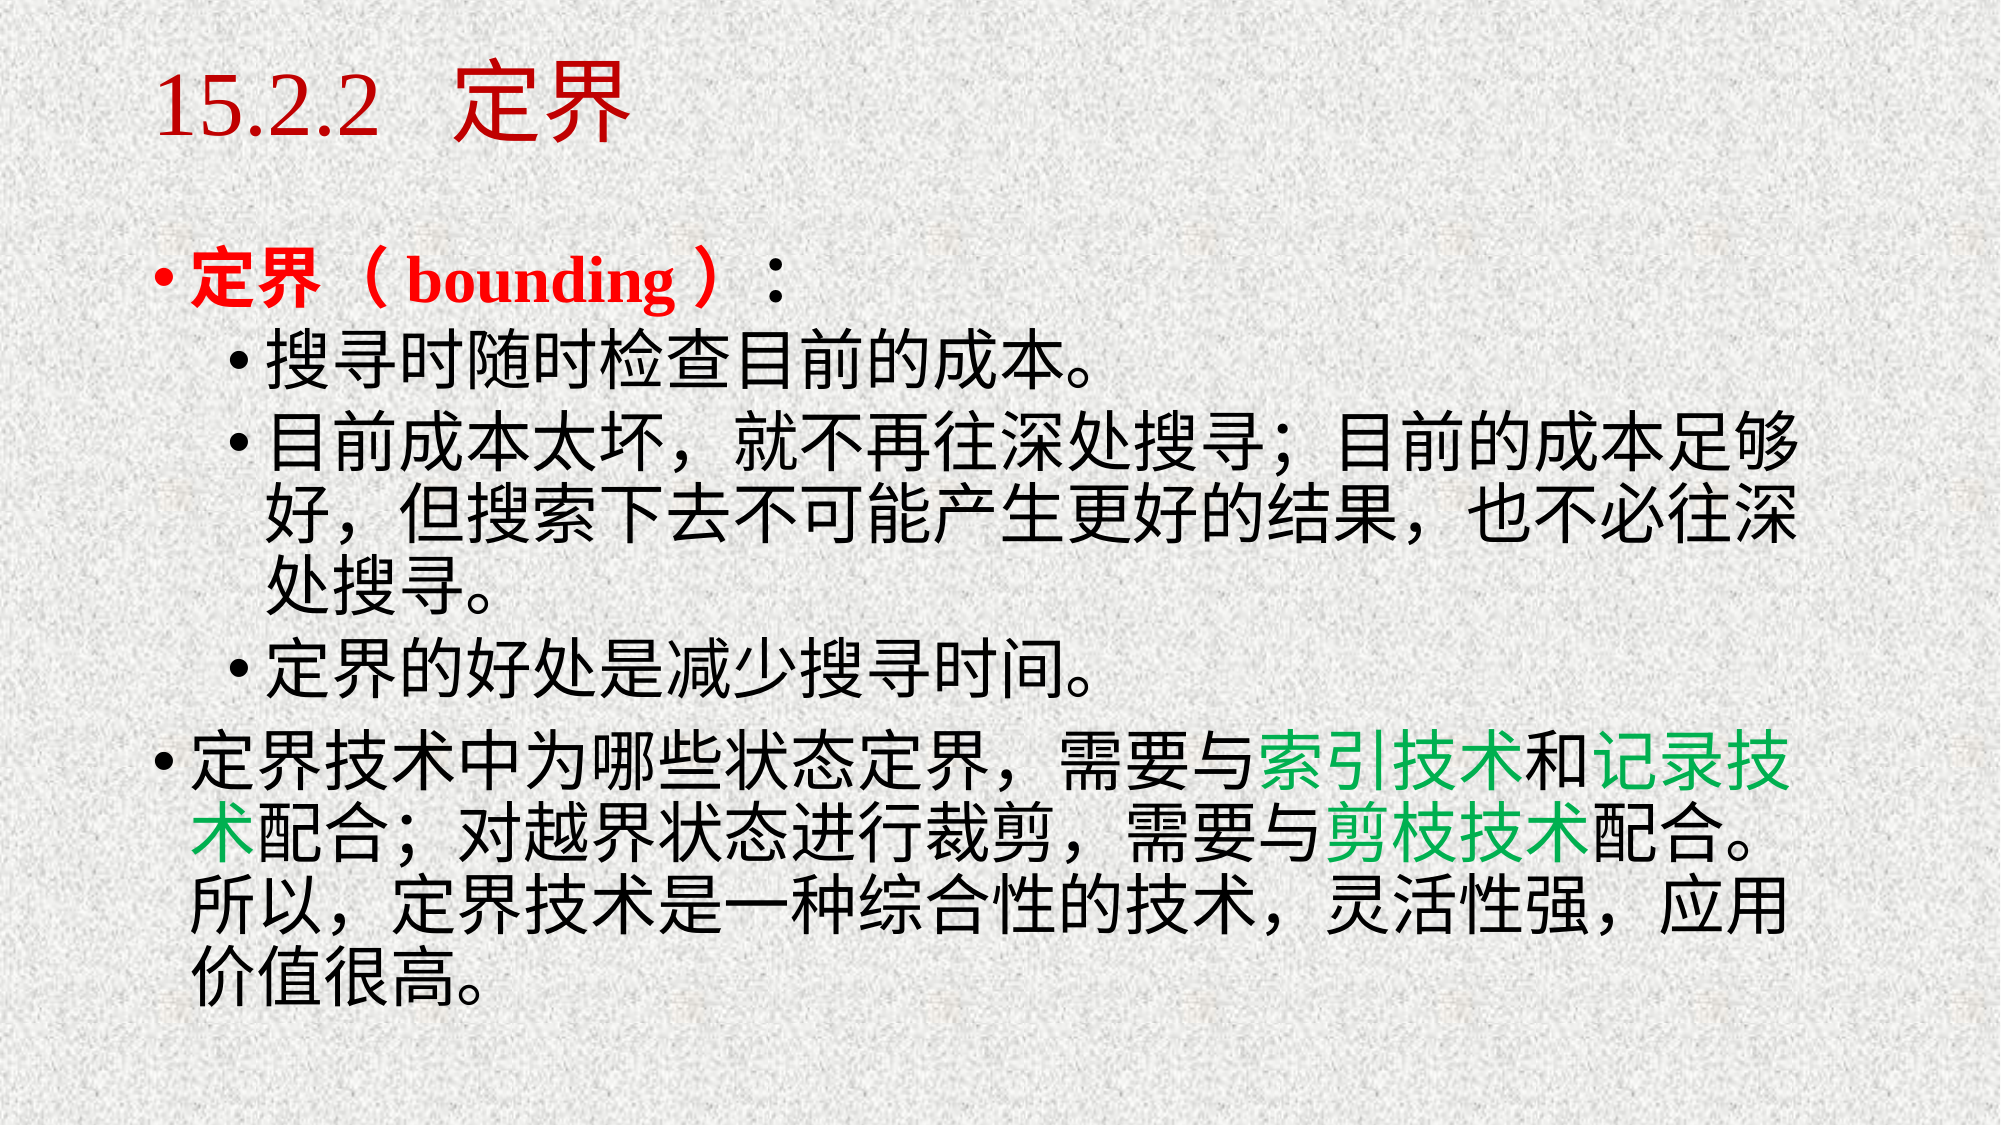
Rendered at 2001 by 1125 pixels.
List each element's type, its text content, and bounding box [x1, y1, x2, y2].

picture [0, 0, 2001, 1125]
list 定界（bounding）： 搜寻时随时检查目前的成本。 目前成本太坏，就不再往深处搜寻；目前的成本足够好，但搜索下去不可能产生更好的结果，也不必往深处搜寻。 定界的好处是减少搜寻时间。 定界技术中为哪些状态定界，需要与索引技术和记录技术配合；对越界状态进行裁剪，需要与剪枝技术配合。所以，定界技术是一种综合性的技术，灵活性强，应用价值很高。 [137, 237, 1863, 1063]
title 15.2.2 定界 [137, 9, 1863, 202]
